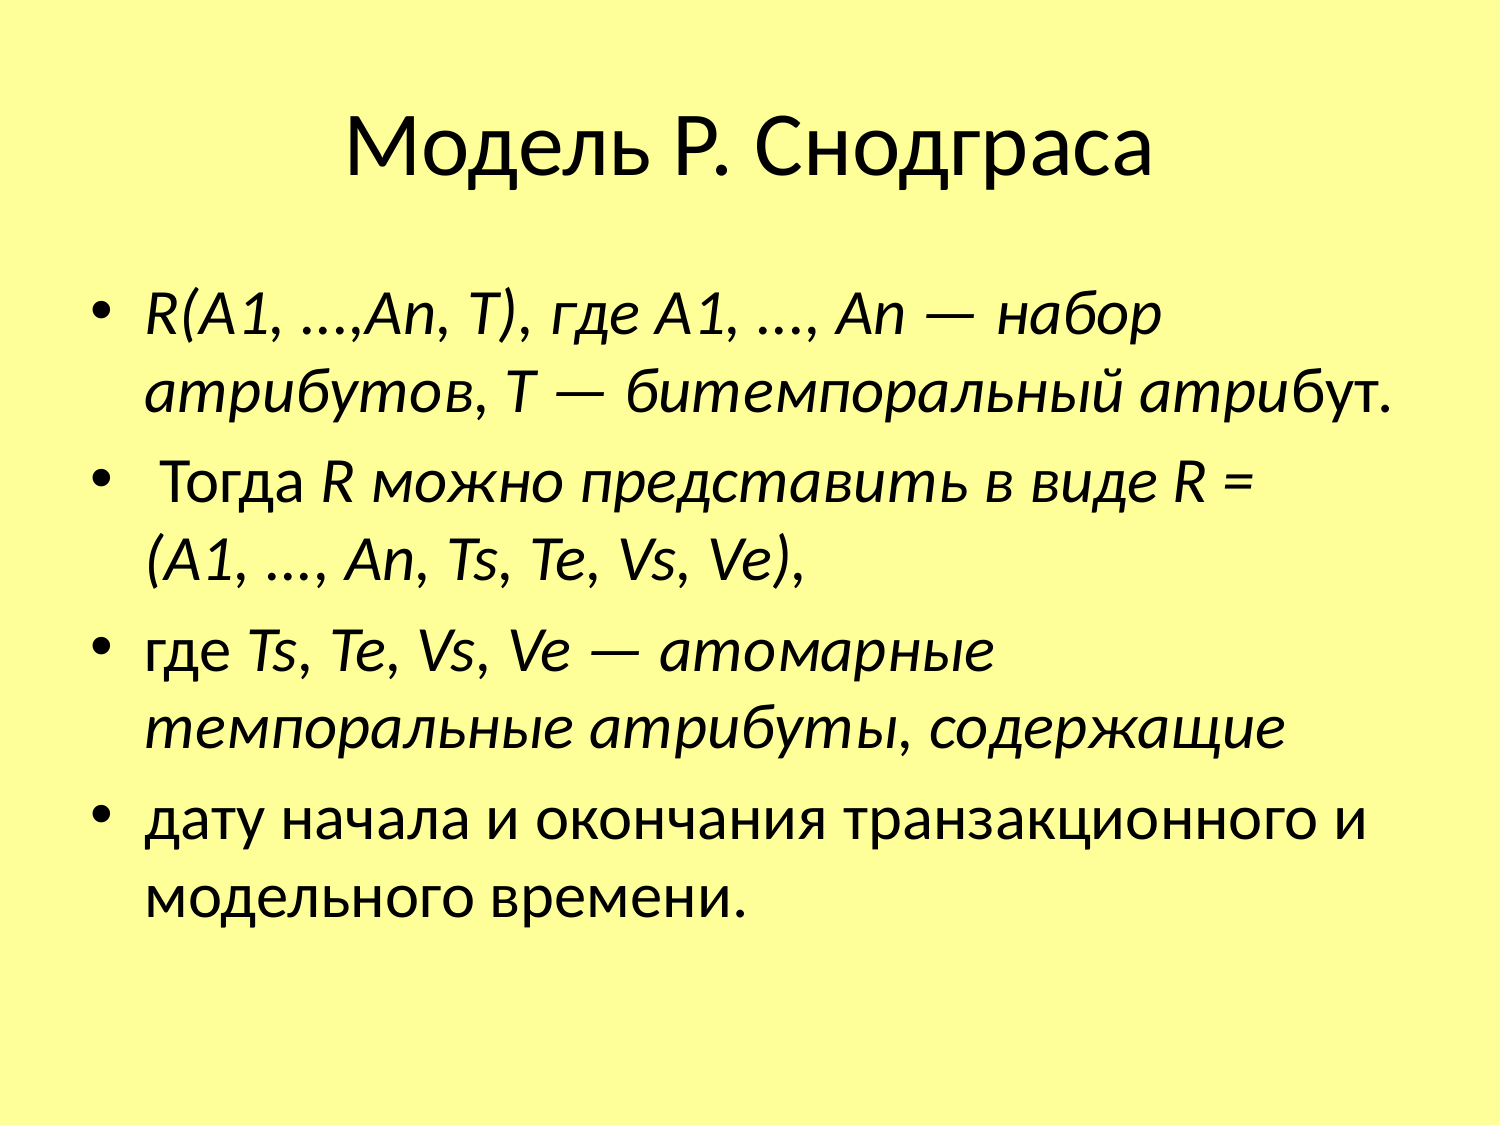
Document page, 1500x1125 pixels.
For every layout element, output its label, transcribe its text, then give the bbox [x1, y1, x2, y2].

title Модель Р. Снодграса [74, 44, 1426, 233]
list R(А1, ...,Аn, T), где А1, ..., An — набор атрибутов, Т — битемпоральный атрибут. Тогда R можно представить в виде R = (А1, ..., Аn, Ts, Te, Vs, Ve), где Ts, Te, Vs, Ve — атомарные темпоральные атрибуты, содержащие дату начала и окончания транзакционного и модельного времени. [74, 262, 1426, 1006]
